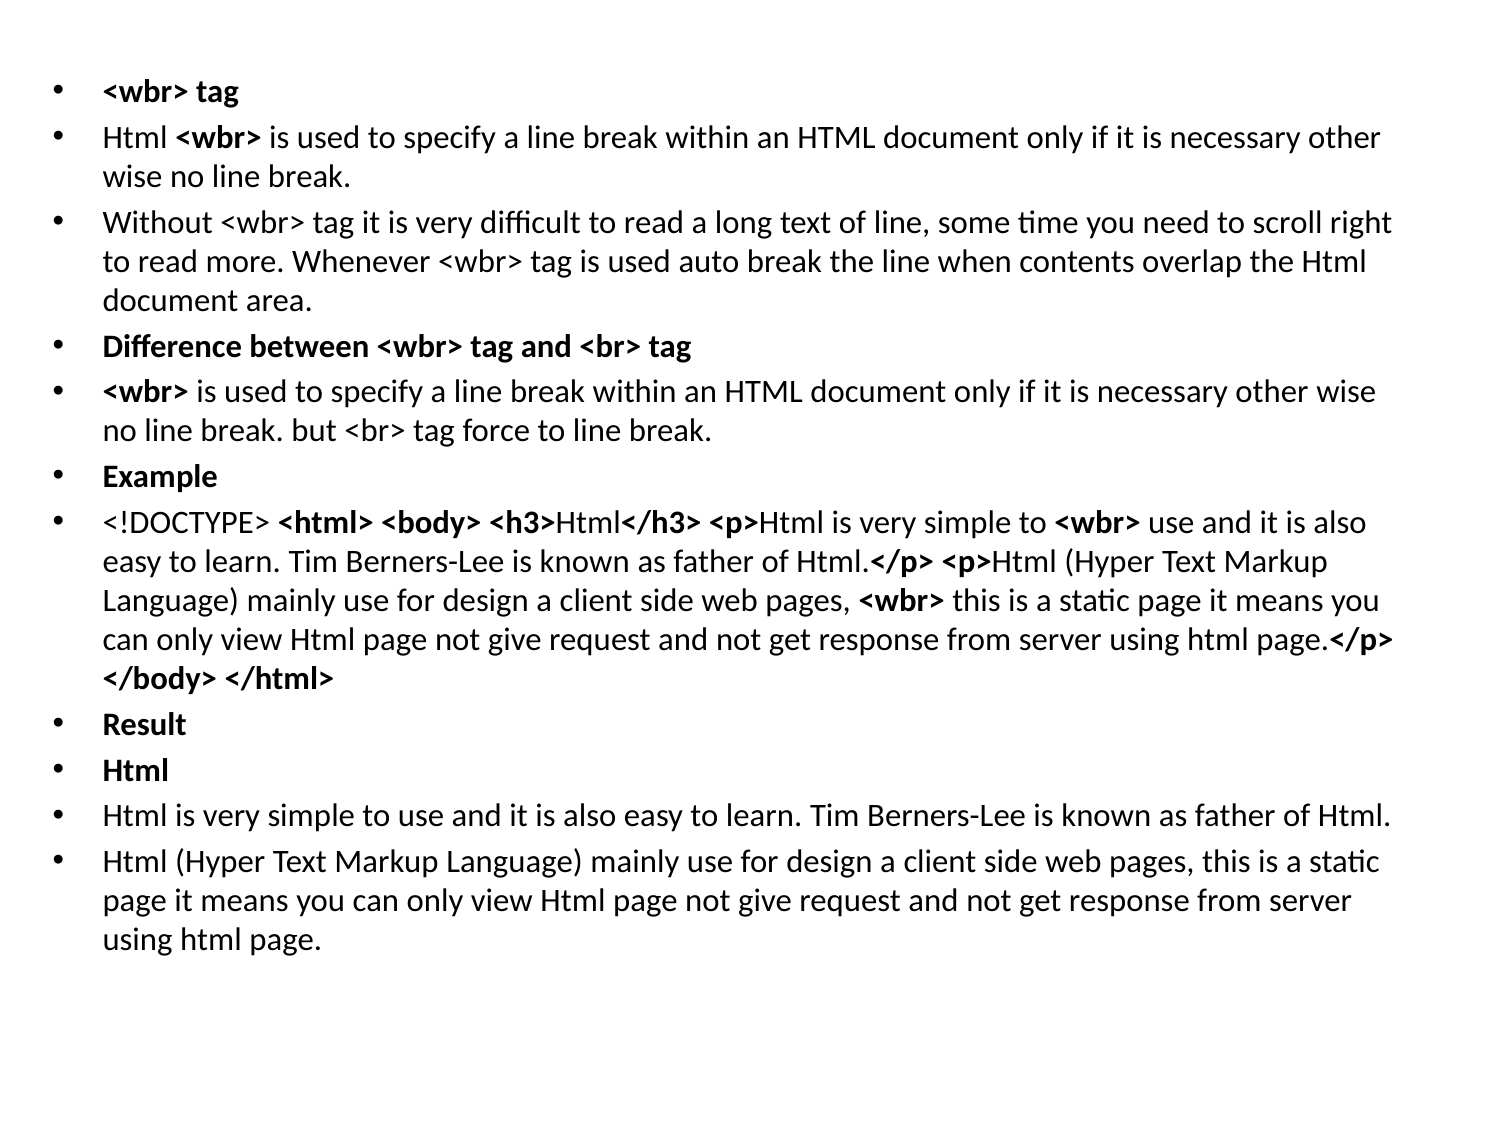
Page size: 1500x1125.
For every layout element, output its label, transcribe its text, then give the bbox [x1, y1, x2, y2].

list <wbr> tag Html <wbr> is used to specify a line break within an HTML document only if it is necessary other wise no line break. Without <wbr> tag it is very difficult to read a long text of line, some time you need to scroll right to read more. Whenever <wbr> tag is used auto break the line when contents overlap the Html document area. Difference between <wbr> tag and <br> tag <wbr> is used to specify a line break within an HTML document only if it is necessary other wise no line break. but <br> tag force to line break. Example <!DOCTYPE> <html> <body> <h3>Html</h3> <p>Html is very simple to <wbr> use and it is also easy to learn. Tim Berners-Lee is known as father of Html.</p> <p>Html (Hyper Text Markup Language) mainly use for design a client side web pages, <wbr> this is a static page it means you can only view Html page not give request and not get response from server using html page.</p> </body> </html> Result Html Html is very simple to use and it is also easy to learn. Tim Berners-Lee is known as father of Html. Html (Hyper Text Markup Language) mainly use for design a client side web pages, this is a static page it means you can only view Html page not give request and not get response from server using html page. [37, 62, 1425, 1005]
